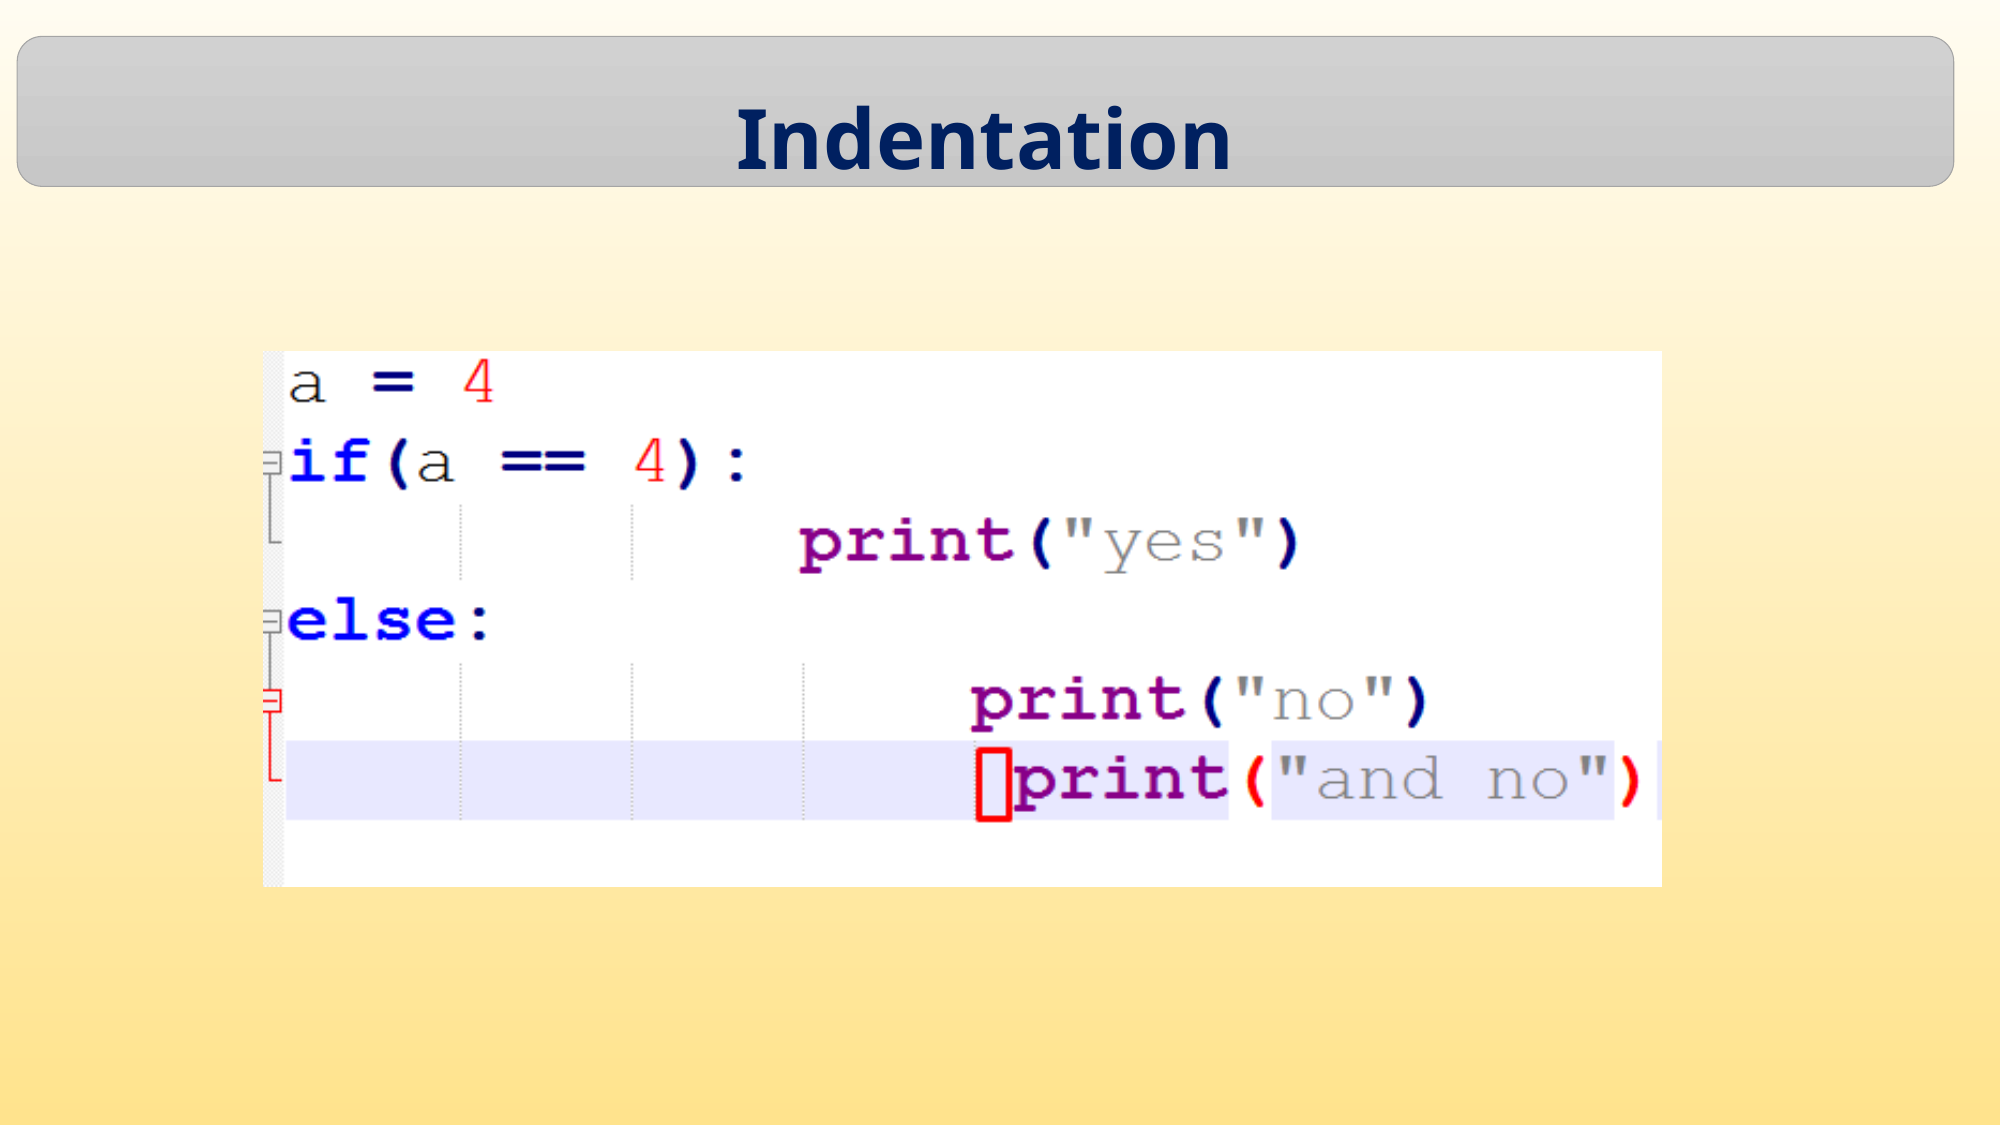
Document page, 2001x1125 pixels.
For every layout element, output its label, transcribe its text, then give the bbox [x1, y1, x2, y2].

text_box Indentation [16, 35, 1955, 187]
picture [263, 351, 1662, 887]
